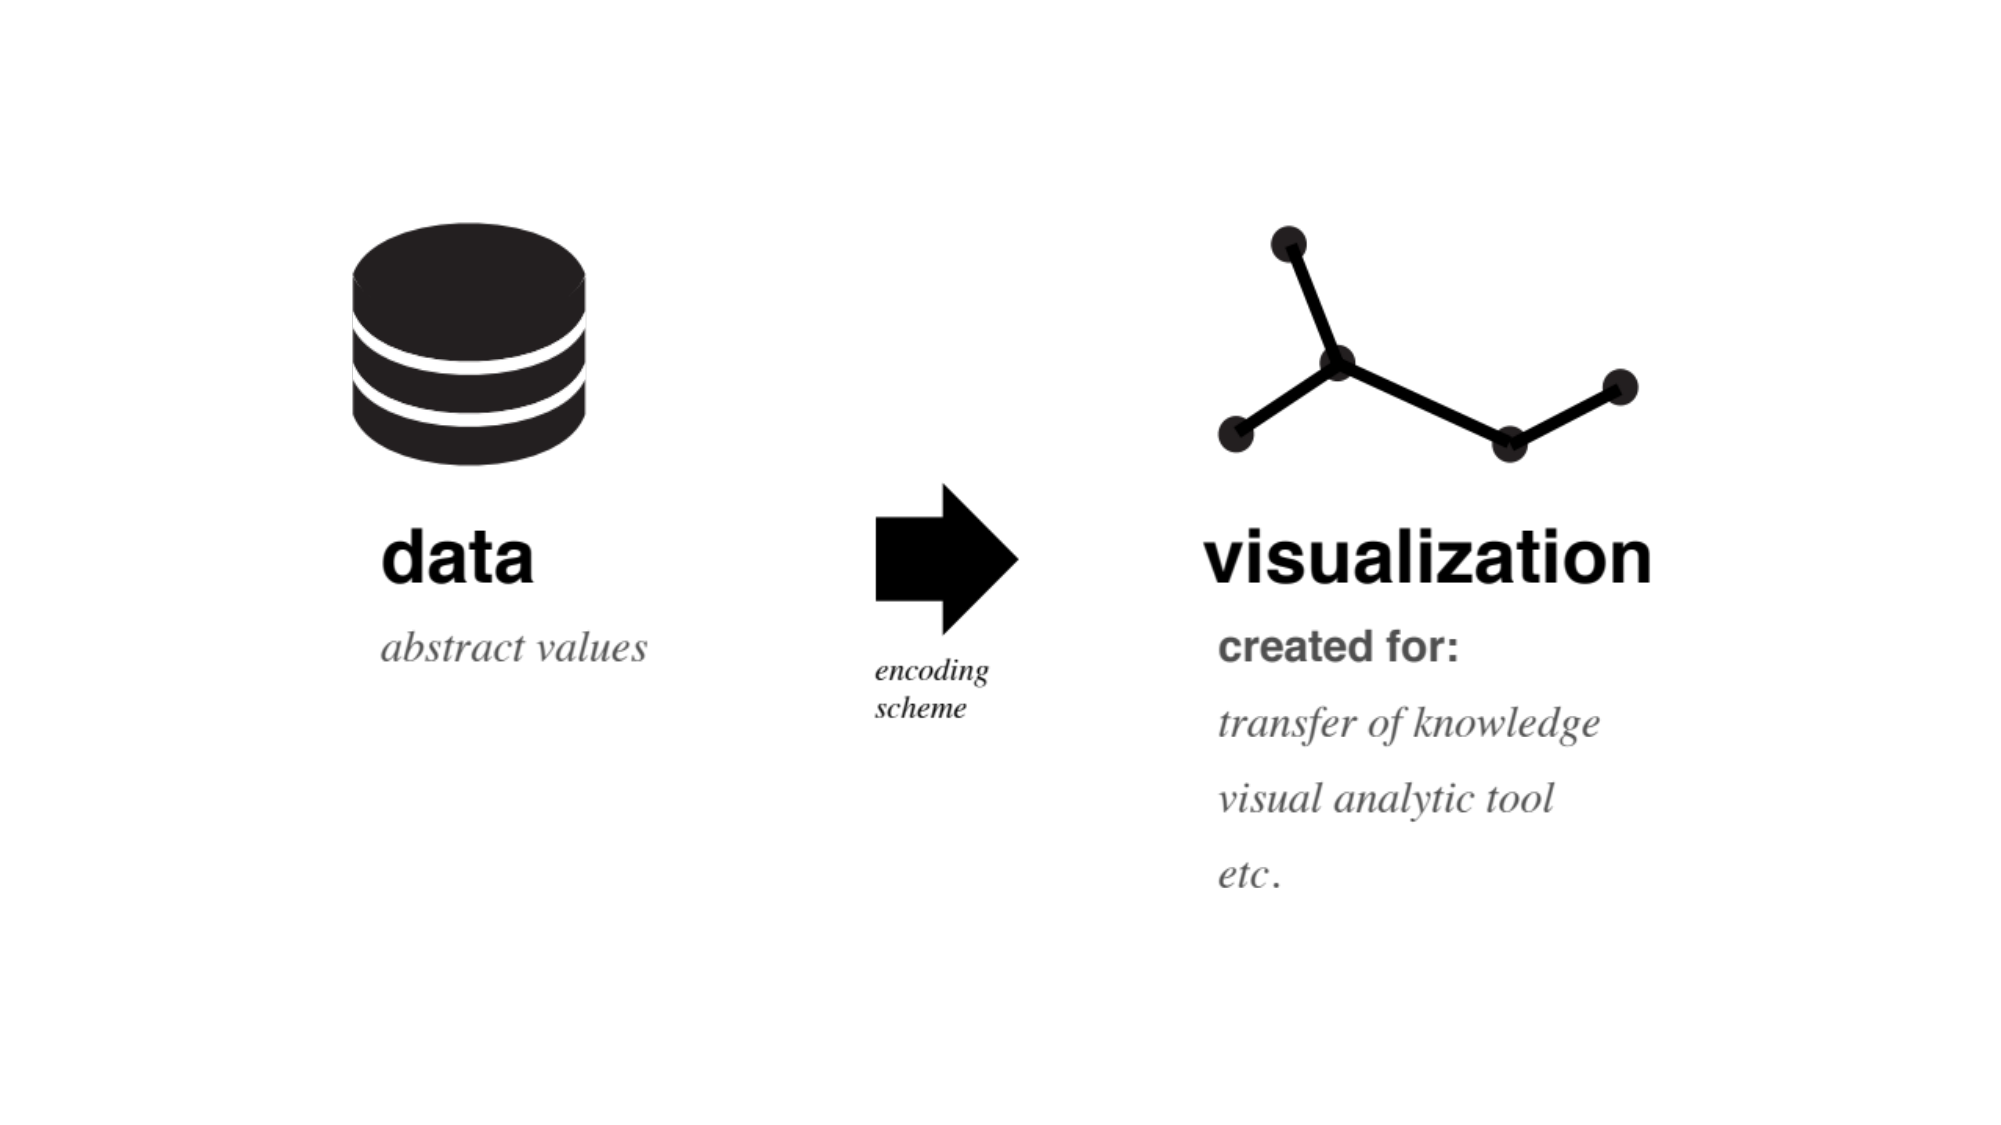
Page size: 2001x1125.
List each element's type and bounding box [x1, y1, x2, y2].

picture [262, 185, 1738, 940]
